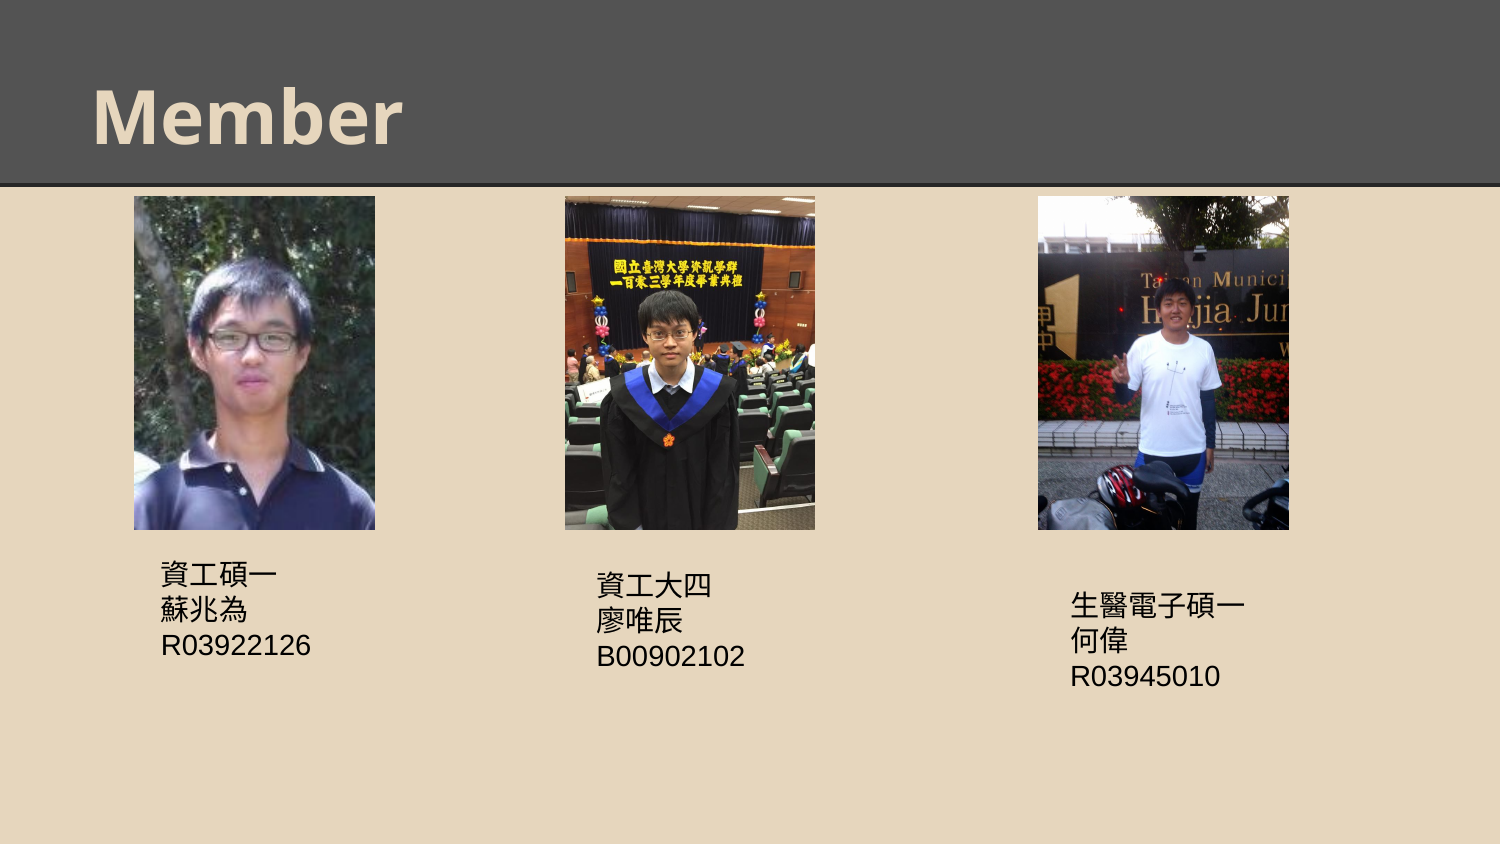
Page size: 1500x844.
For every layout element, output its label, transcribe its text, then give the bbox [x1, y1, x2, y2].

text_box 資工碩一 蘇兆為 R03922126 [145, 541, 364, 674]
picture [133, 196, 376, 530]
picture [564, 196, 815, 530]
title Member [75, 33, 1425, 175]
picture [1038, 196, 1289, 530]
text_box 生醫電子碩一 何偉 R03945010 [1054, 572, 1273, 705]
text_box 資工大四 廖唯辰 B00902102 [581, 552, 799, 685]
